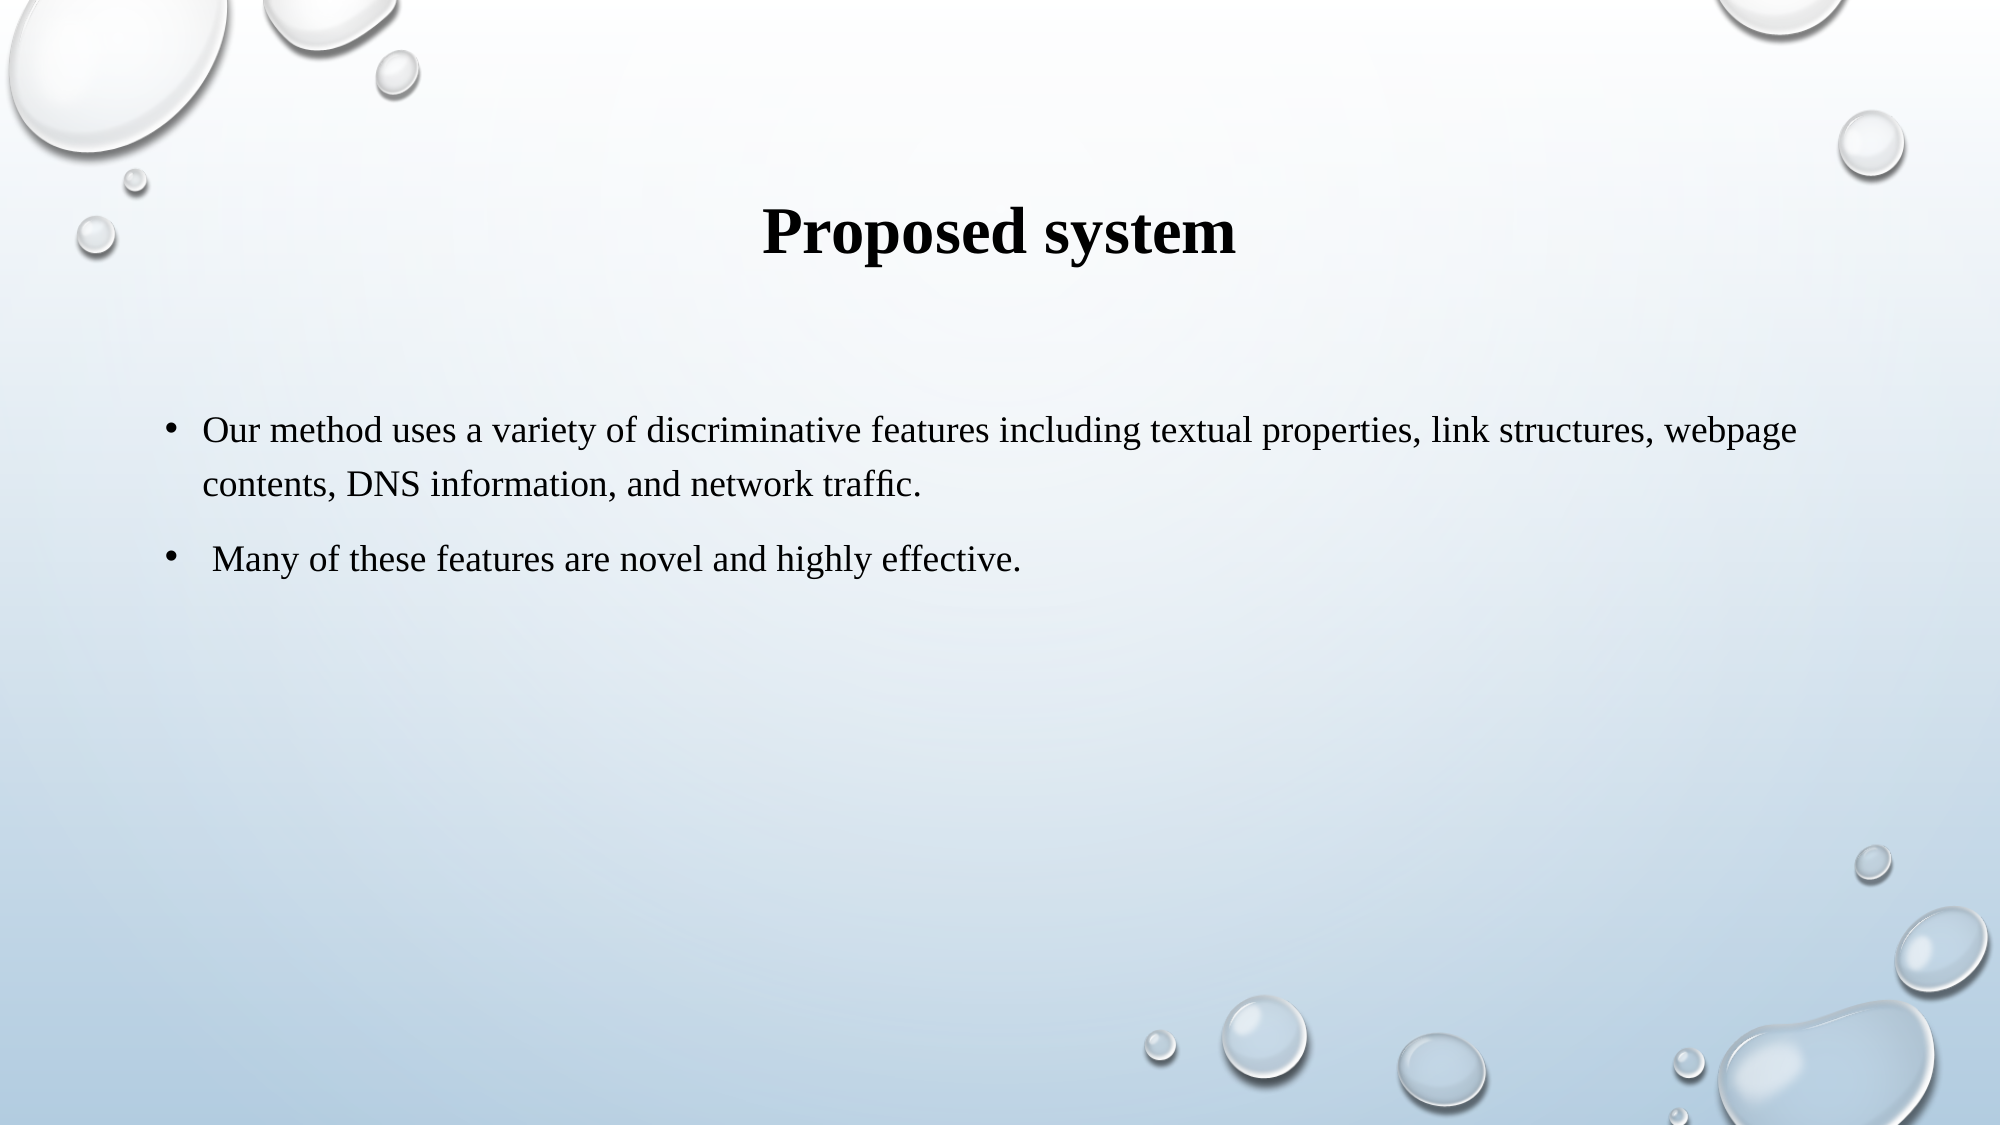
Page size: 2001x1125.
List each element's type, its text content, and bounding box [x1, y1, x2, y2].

list Our method uses a variety of discriminative features including textual properties, link structures, webpage contents, DNS information, and network trafﬁc. Many of these features are novel and highly effective. [149, 388, 1850, 950]
picture [0, 0, 2000, 1125]
title Proposed system [149, 101, 1851, 364]
